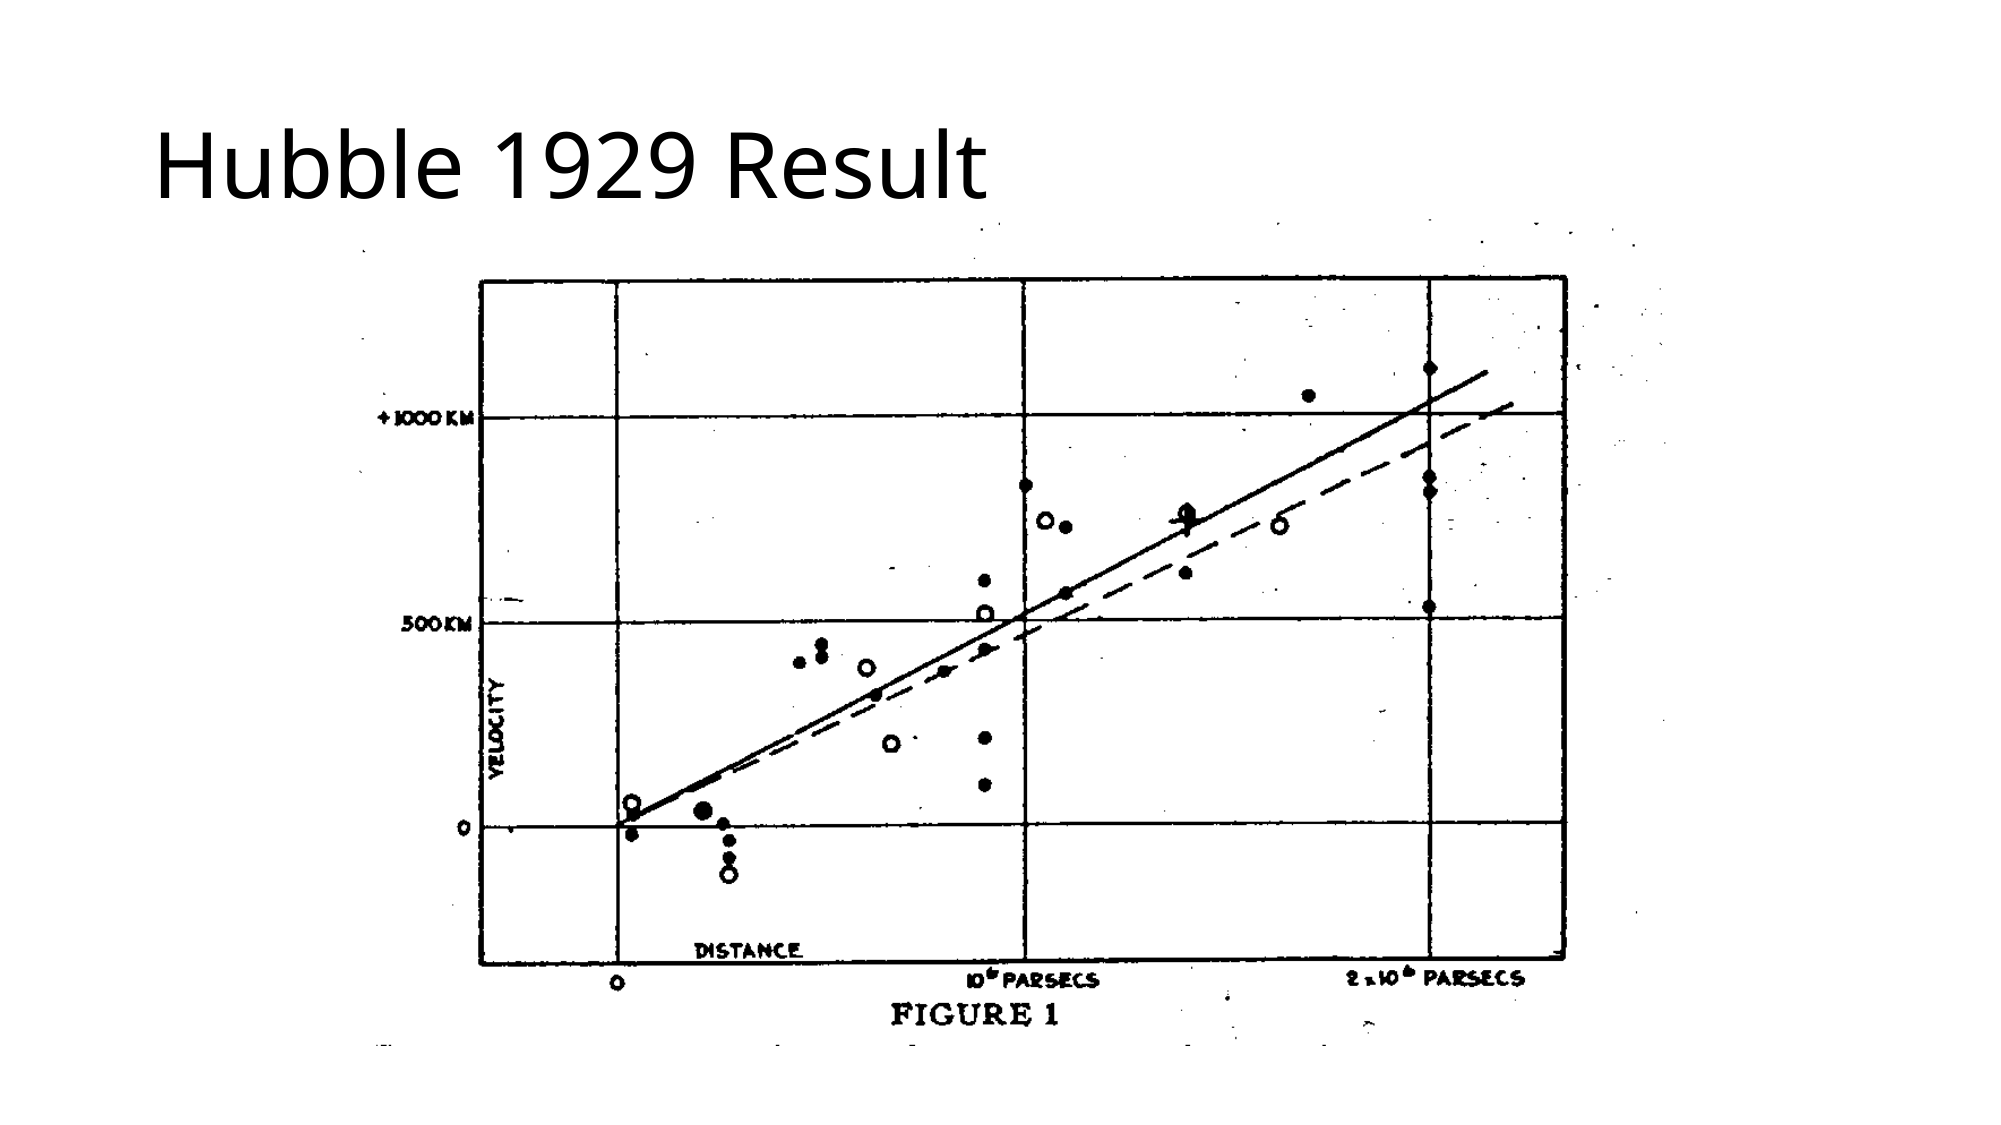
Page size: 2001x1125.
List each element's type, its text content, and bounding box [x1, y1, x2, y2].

picture [321, 216, 1679, 1046]
title Hubble 1929 Result [137, 59, 1863, 278]
